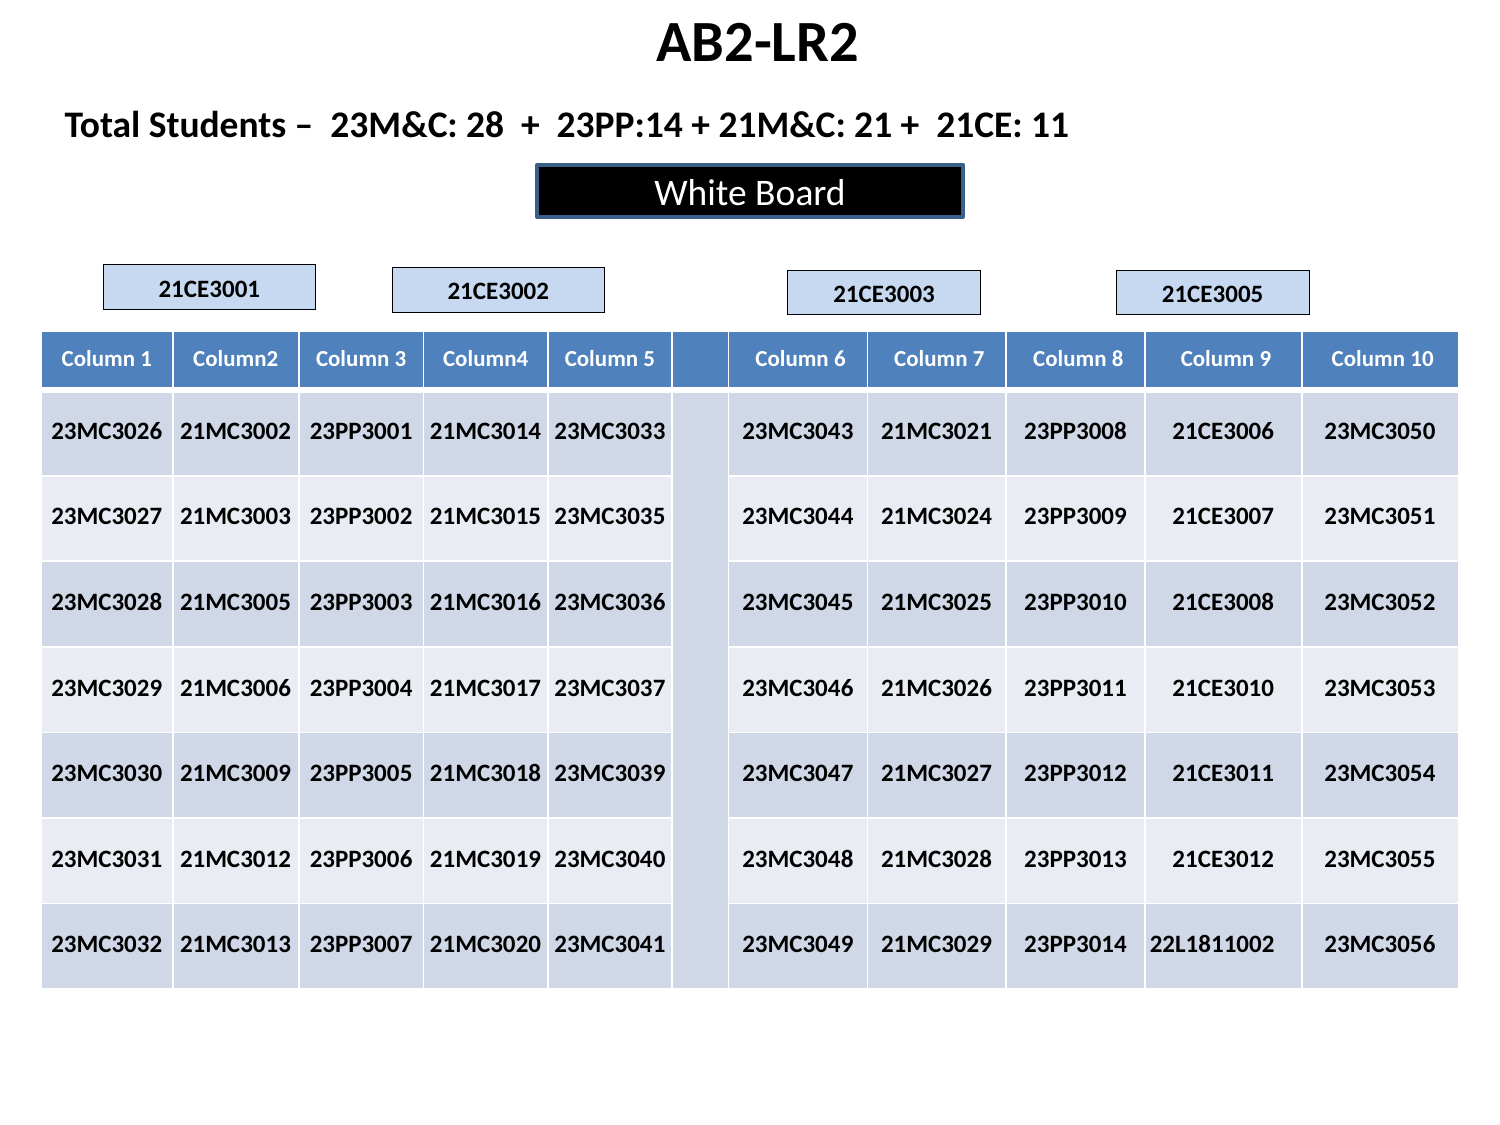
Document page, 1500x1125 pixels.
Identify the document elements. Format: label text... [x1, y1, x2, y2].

table_header Column 8 [1007, 332, 1144, 387]
table_cell 23MC3031 [42, 819, 172, 903]
table_cell 23PP3014 [1007, 904, 1144, 988]
table_cell 23PP3003 [300, 562, 423, 646]
table_cell [673, 393, 728, 988]
table_header Column 7 [868, 332, 1005, 387]
table_cell 23MC3037 [549, 648, 671, 732]
table_header Column2 [174, 332, 298, 387]
table_cell 23MC3040 [549, 819, 671, 903]
text_box White Board [535, 163, 965, 219]
table_cell 21MC3003 [174, 477, 298, 560]
table_cell 23MC3050 [1303, 393, 1458, 475]
table_cell 21MC3006 [174, 648, 298, 732]
table_cell 23PP3011 [1007, 648, 1144, 732]
table_cell 23MC3028 [42, 562, 172, 646]
text_box 21CE3005 [1116, 270, 1310, 315]
table_cell 23PP3008 [1007, 393, 1144, 475]
table_cell 23PP3005 [300, 733, 423, 817]
table_cell 21CE3006 [1146, 393, 1301, 475]
table_cell 23MC3043 [729, 393, 867, 475]
table_cell 21MC3009 [174, 733, 298, 817]
table_cell 23MC3045 [729, 562, 867, 646]
table_cell 23MC3036 [549, 562, 671, 646]
table_cell 23MC3030 [42, 733, 172, 817]
text_box Total Students – 23M&C: 28 + 23PP:14 + 21M&C: 21 + 21CE: 11 [41, 92, 1128, 153]
table_cell 23MC3047 [729, 733, 867, 817]
table_cell 23MC3029 [42, 648, 172, 732]
table_cell 21MC3029 [868, 904, 1005, 988]
table_cell 23MC3033 [549, 393, 671, 475]
table_cell 23PP3007 [300, 904, 423, 988]
table_cell 23MC3048 [729, 819, 867, 903]
table_cell 21MC3020 [424, 904, 547, 988]
table_cell 21CE3010 [1146, 648, 1301, 732]
table_cell 21MC3027 [868, 733, 1005, 817]
table_cell 23PP3006 [300, 819, 423, 903]
table_cell 21MC3026 [868, 648, 1005, 732]
table_cell 23MC3056 [1303, 904, 1458, 988]
table_cell 21MC3012 [174, 819, 298, 903]
table_cell 23MC3054 [1303, 733, 1458, 817]
table_cell 23MC3026 [42, 393, 172, 475]
table_cell 23PP3010 [1007, 562, 1144, 646]
table_cell 23MC3055 [1303, 819, 1458, 903]
table_cell 21MC3013 [174, 904, 298, 988]
table_cell 21MC3028 [868, 819, 1005, 903]
table_cell 21MC3014 [424, 393, 547, 475]
table_cell 23MC3052 [1303, 562, 1458, 646]
table_cell 23PP3004 [300, 648, 423, 732]
table_cell 23PP3013 [1007, 819, 1144, 903]
table_cell 23MC3039 [549, 733, 671, 817]
table_cell 23MC3049 [729, 904, 867, 988]
table_cell 21MC3025 [868, 562, 1005, 646]
table_cell 23MC3027 [42, 477, 172, 560]
table_header Column 9 [1146, 332, 1301, 387]
table_cell 21MC3021 [868, 393, 1005, 475]
table_cell 23PP3002 [300, 477, 423, 560]
table_cell 21CE3008 [1146, 562, 1301, 646]
table_cell 21MC3002 [174, 393, 298, 475]
table_cell 21CE3011 [1146, 733, 1301, 817]
table_cell 21MC3024 [868, 477, 1005, 560]
table_header Column 3 [300, 332, 423, 387]
table_cell 21MC3019 [424, 819, 547, 903]
table_cell 23MC3035 [549, 477, 671, 560]
text_box 21CE3002 [392, 267, 605, 313]
table_cell 23PP3001 [300, 393, 423, 475]
table_header Column 6 [729, 332, 867, 387]
table_cell 21MC3005 [174, 562, 298, 646]
text_box AB2-LR2 [15, 0, 1500, 81]
table_cell 23MC3051 [1303, 477, 1458, 560]
table_header Column4 [424, 332, 547, 387]
table_cell 21CE3007 [1146, 477, 1301, 560]
table_cell 23MC3053 [1303, 648, 1458, 732]
table_cell 23MC3044 [729, 477, 867, 560]
table_cell 22L1811002 [1146, 904, 1301, 988]
table_cell 21MC3016 [424, 562, 547, 646]
table_cell 23MC3032 [42, 904, 172, 988]
table_header Column 10 [1303, 332, 1458, 387]
table_cell 21MC3018 [424, 733, 547, 817]
table_cell 21MC3015 [424, 477, 547, 560]
table_cell 23MC3046 [729, 648, 867, 732]
text_box 21CE3003 [787, 270, 981, 315]
text_box 21CE3001 [103, 264, 316, 310]
table_cell 21CE3012 [1146, 819, 1301, 903]
table_cell 23PP3012 [1007, 733, 1144, 817]
table_cell 23MC3041 [549, 904, 671, 988]
table_header Column 1 [42, 332, 172, 387]
table_header Column 5 [549, 332, 671, 387]
table_cell 21MC3017 [424, 648, 547, 732]
table_cell 23PP3009 [1007, 477, 1144, 560]
table_header [673, 332, 728, 387]
